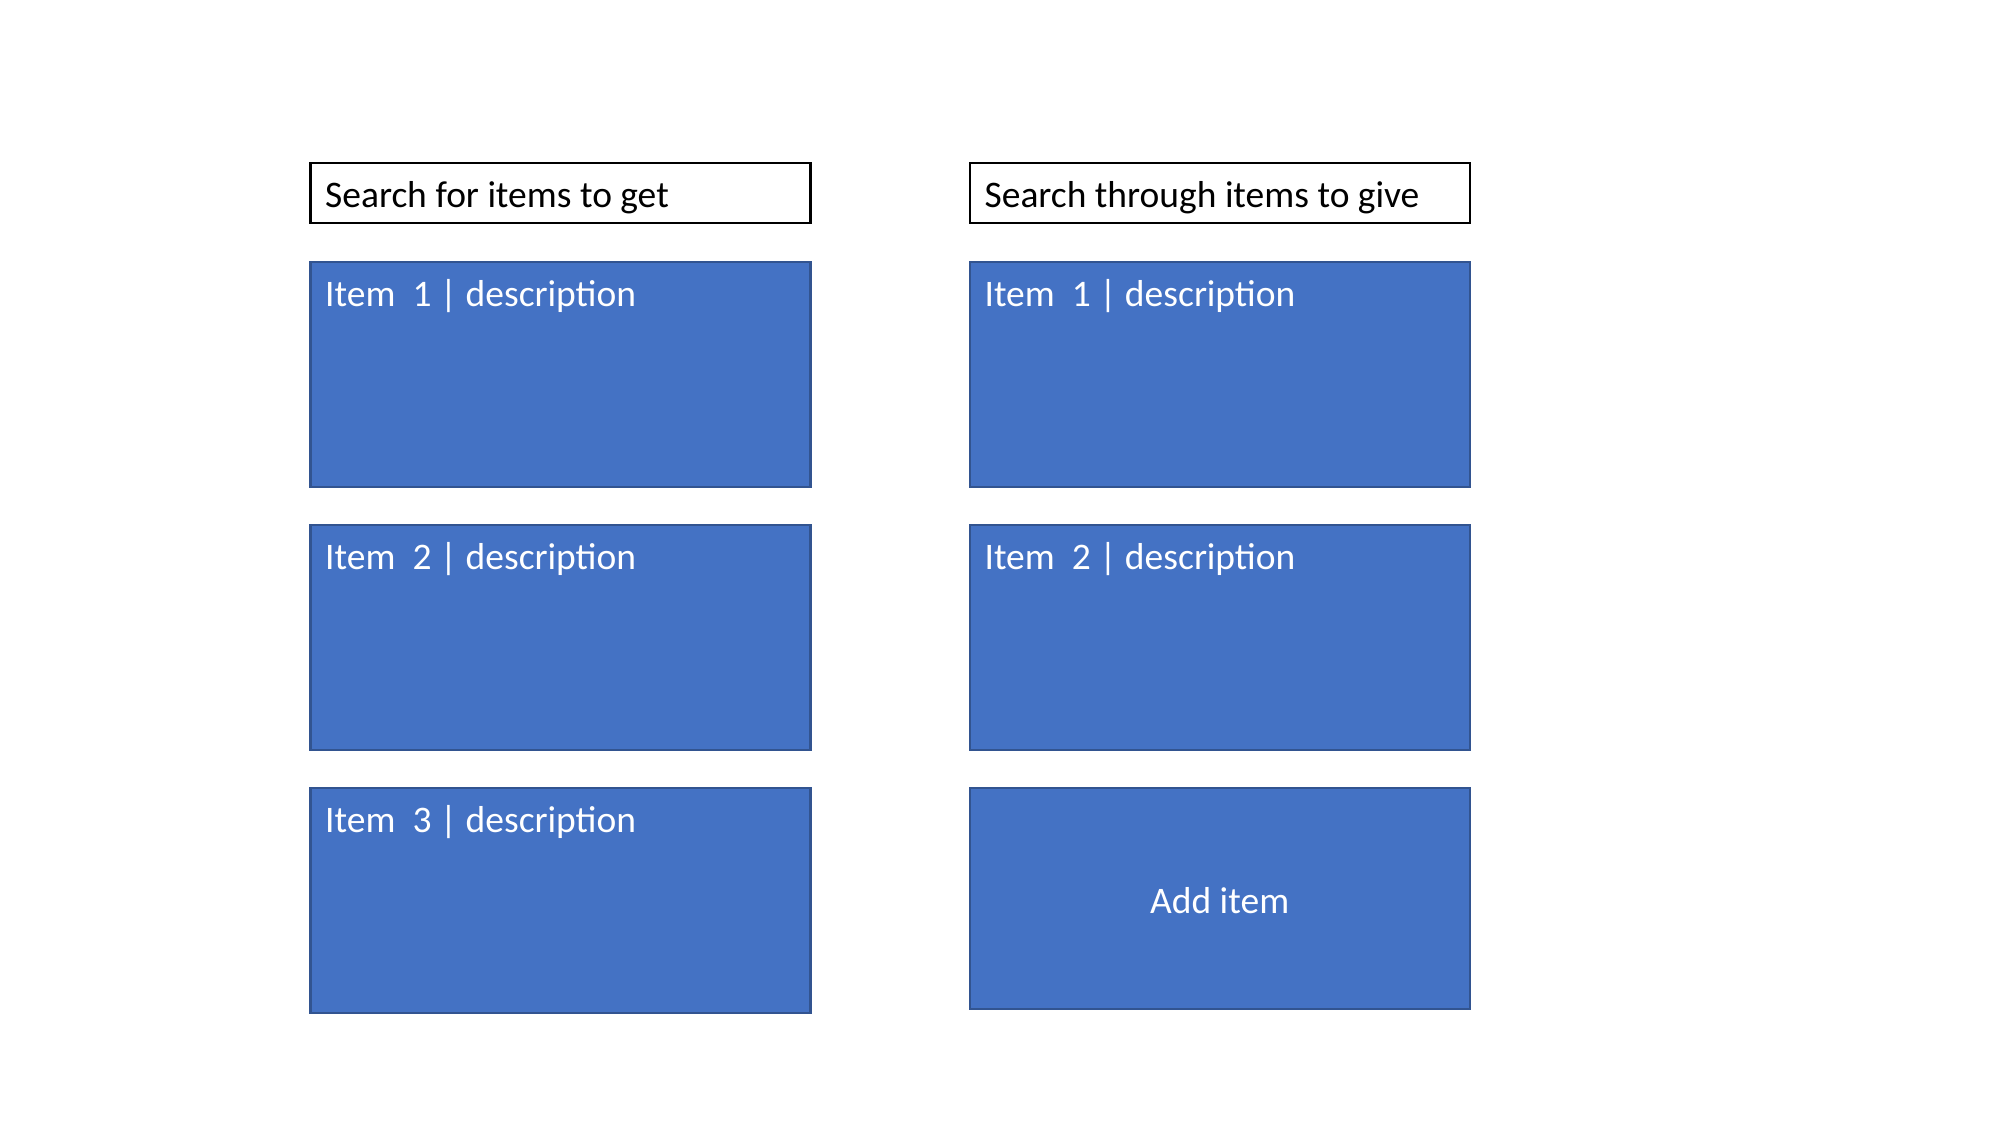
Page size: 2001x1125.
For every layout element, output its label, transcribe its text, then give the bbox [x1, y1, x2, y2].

text_box Item 2 | description [969, 524, 1471, 751]
text_box Add item [969, 787, 1471, 1010]
text_box Item 1 | description [969, 261, 1471, 488]
text_box Search for items to get [309, 162, 812, 224]
text_box Item 1 | description [309, 261, 812, 488]
text_box Item 3 | description [309, 787, 812, 1014]
text_box Search through items to give [969, 162, 1471, 224]
text_box Item 2 | description [309, 524, 812, 751]
